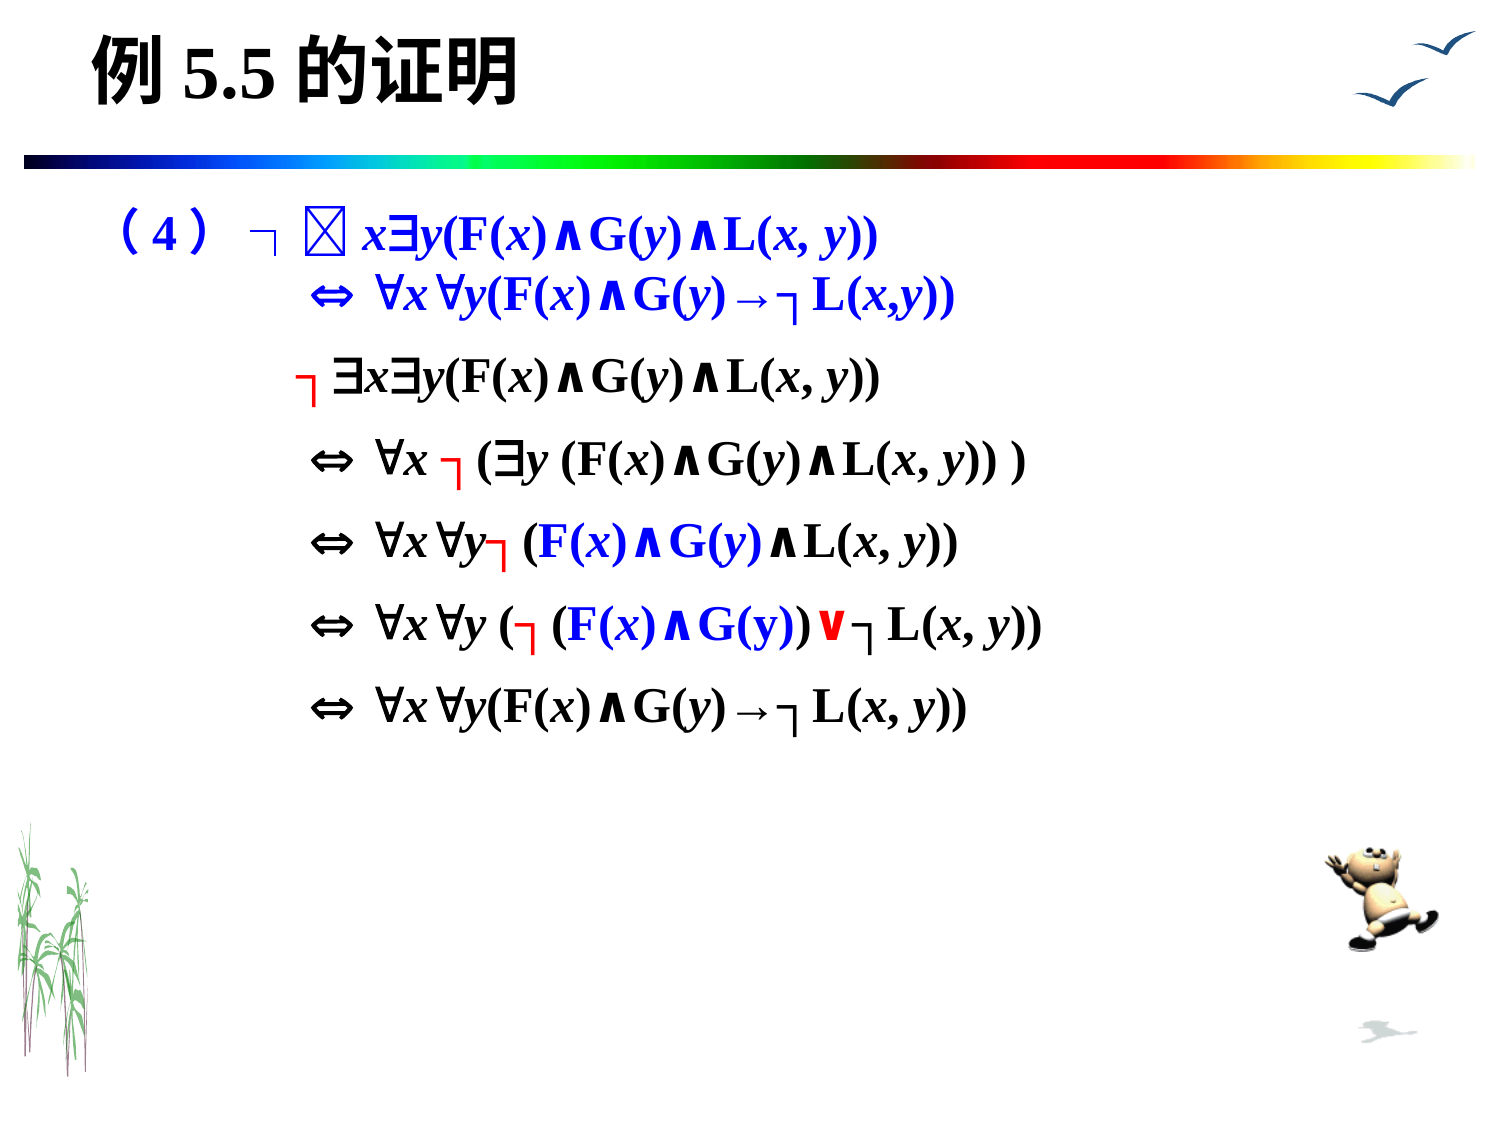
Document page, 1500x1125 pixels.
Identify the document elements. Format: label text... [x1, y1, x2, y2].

picture [361, 155, 1475, 169]
picture [24, 155, 333, 169]
title 例5.5的证明 [74, 0, 1426, 138]
picture [1315, 837, 1448, 1088]
list （4） ┐xy(F(x)∧G(y)∧L(x, y))  xy(F(x)∧G(y)→┐L(x,y)) ┐xy(F(x)∧G(y)∧L(x, y))  x ┐(y (F(x)∧G(y)∧L(x, y)) )  xy┐(F(x)∧G(y)∧L(x, y))  xy (┐(F(x)∧G(y))∨┐L(x, y))  xy(F(x)∧G(y)→┐L(x, y)) [74, 192, 1426, 801]
